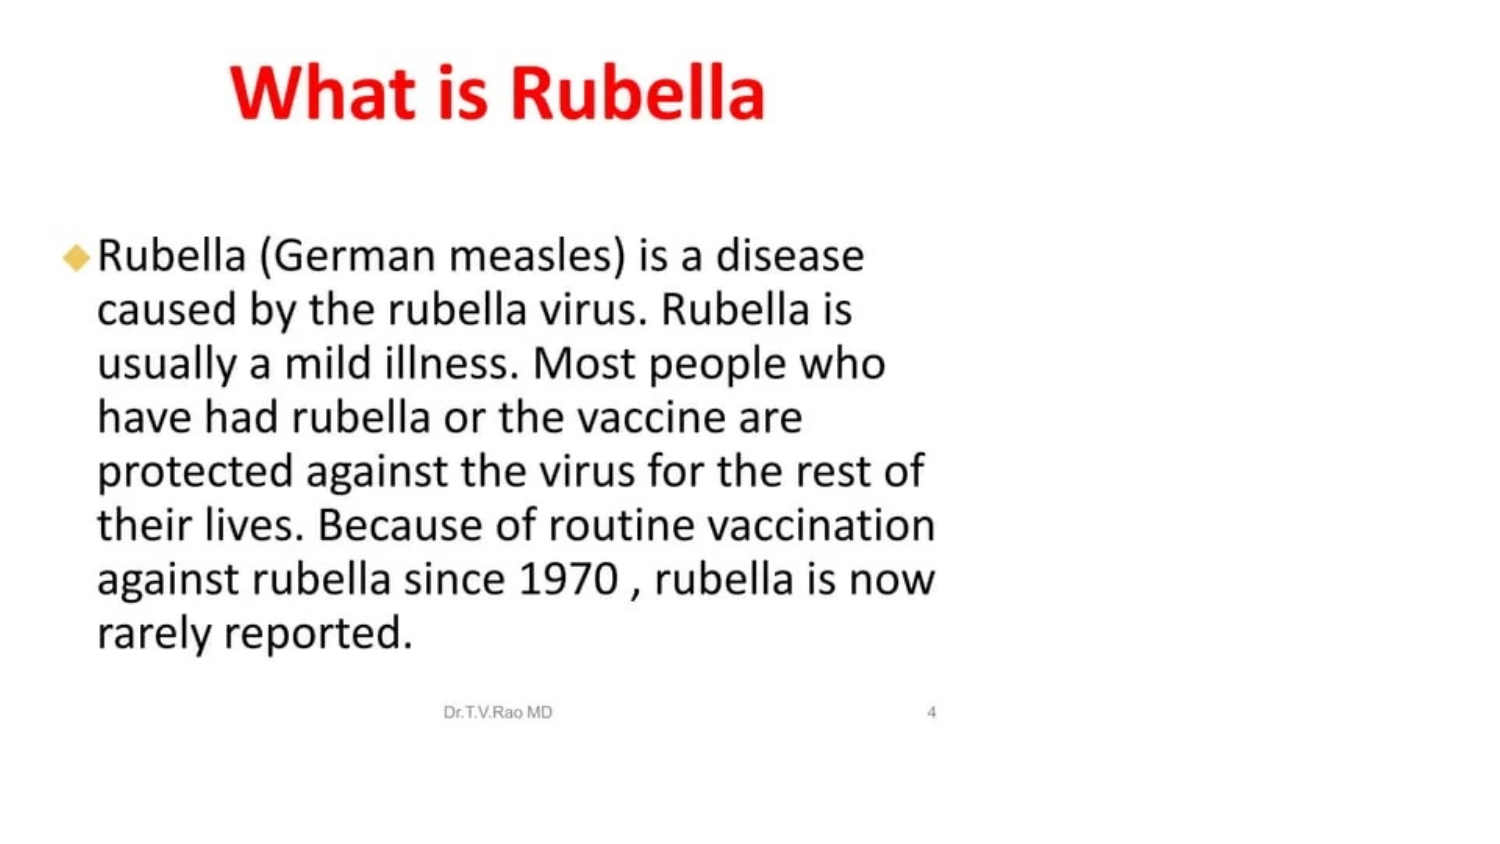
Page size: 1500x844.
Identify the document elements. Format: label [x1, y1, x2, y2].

picture [0, 0, 997, 748]
